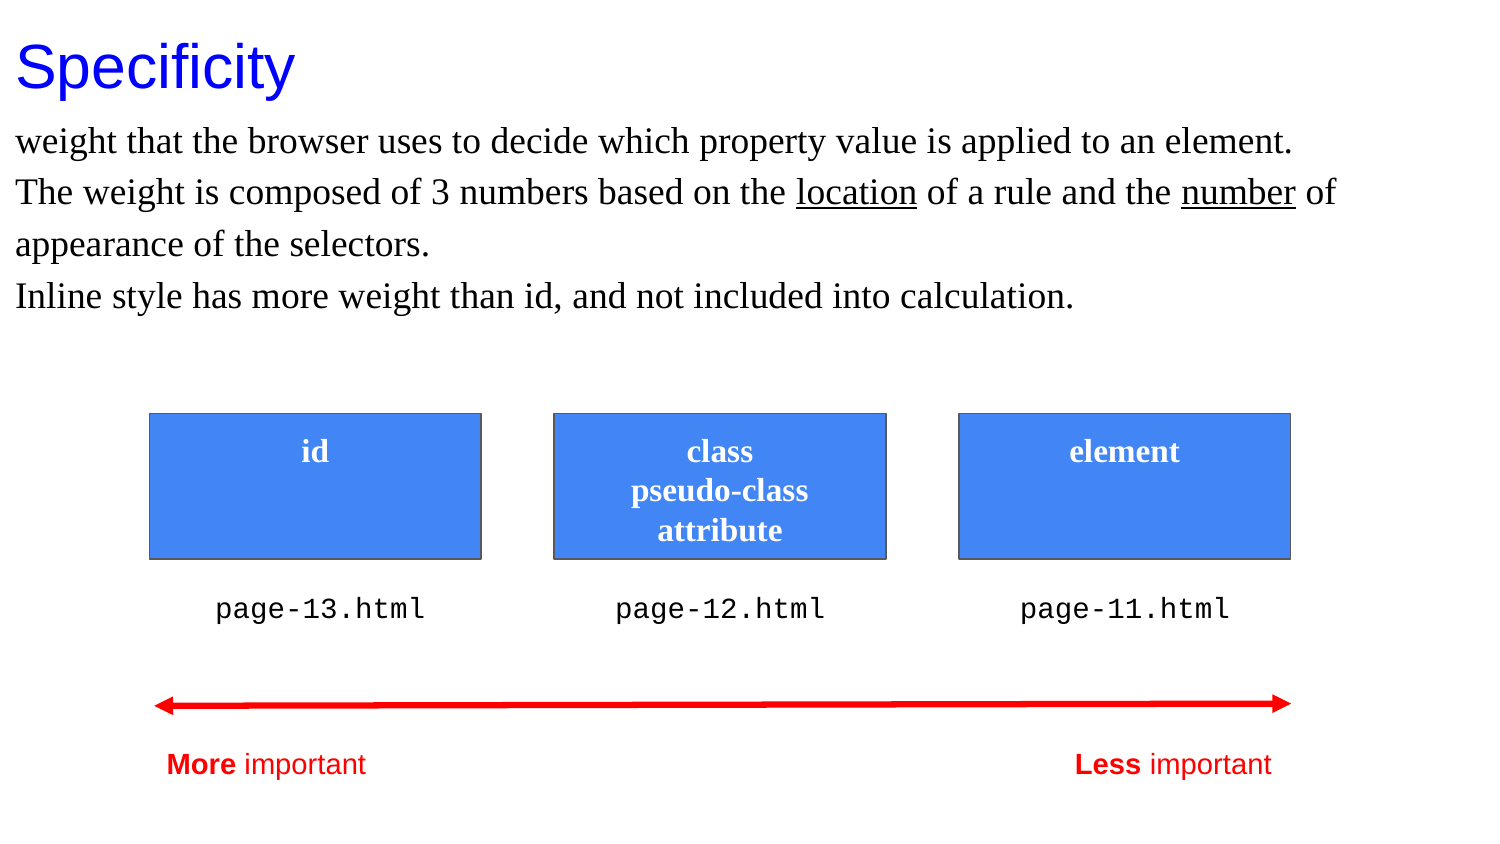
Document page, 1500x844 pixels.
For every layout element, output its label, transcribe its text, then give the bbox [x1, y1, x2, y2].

text_box page-12.html [554, 579, 886, 633]
text_box id [149, 413, 482, 560]
text_box More important [149, 726, 384, 799]
list weight that the browser uses to decide which property value is applied to an element. The weight is composed of 3 numbers based on the location of a rule and the number of appearance of the selectors. Inline style has more weight than id, and not included into calculation. [0, 93, 1500, 844]
text_box page-11.html [958, 579, 1291, 633]
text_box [154, 703, 1292, 707]
text_box page-13.html [154, 579, 487, 633]
text_box element [958, 413, 1291, 560]
title Specificity [0, 0, 1500, 93]
text_box Less important [1056, 726, 1291, 799]
text_box class pseudo-class attribute [554, 413, 886, 560]
